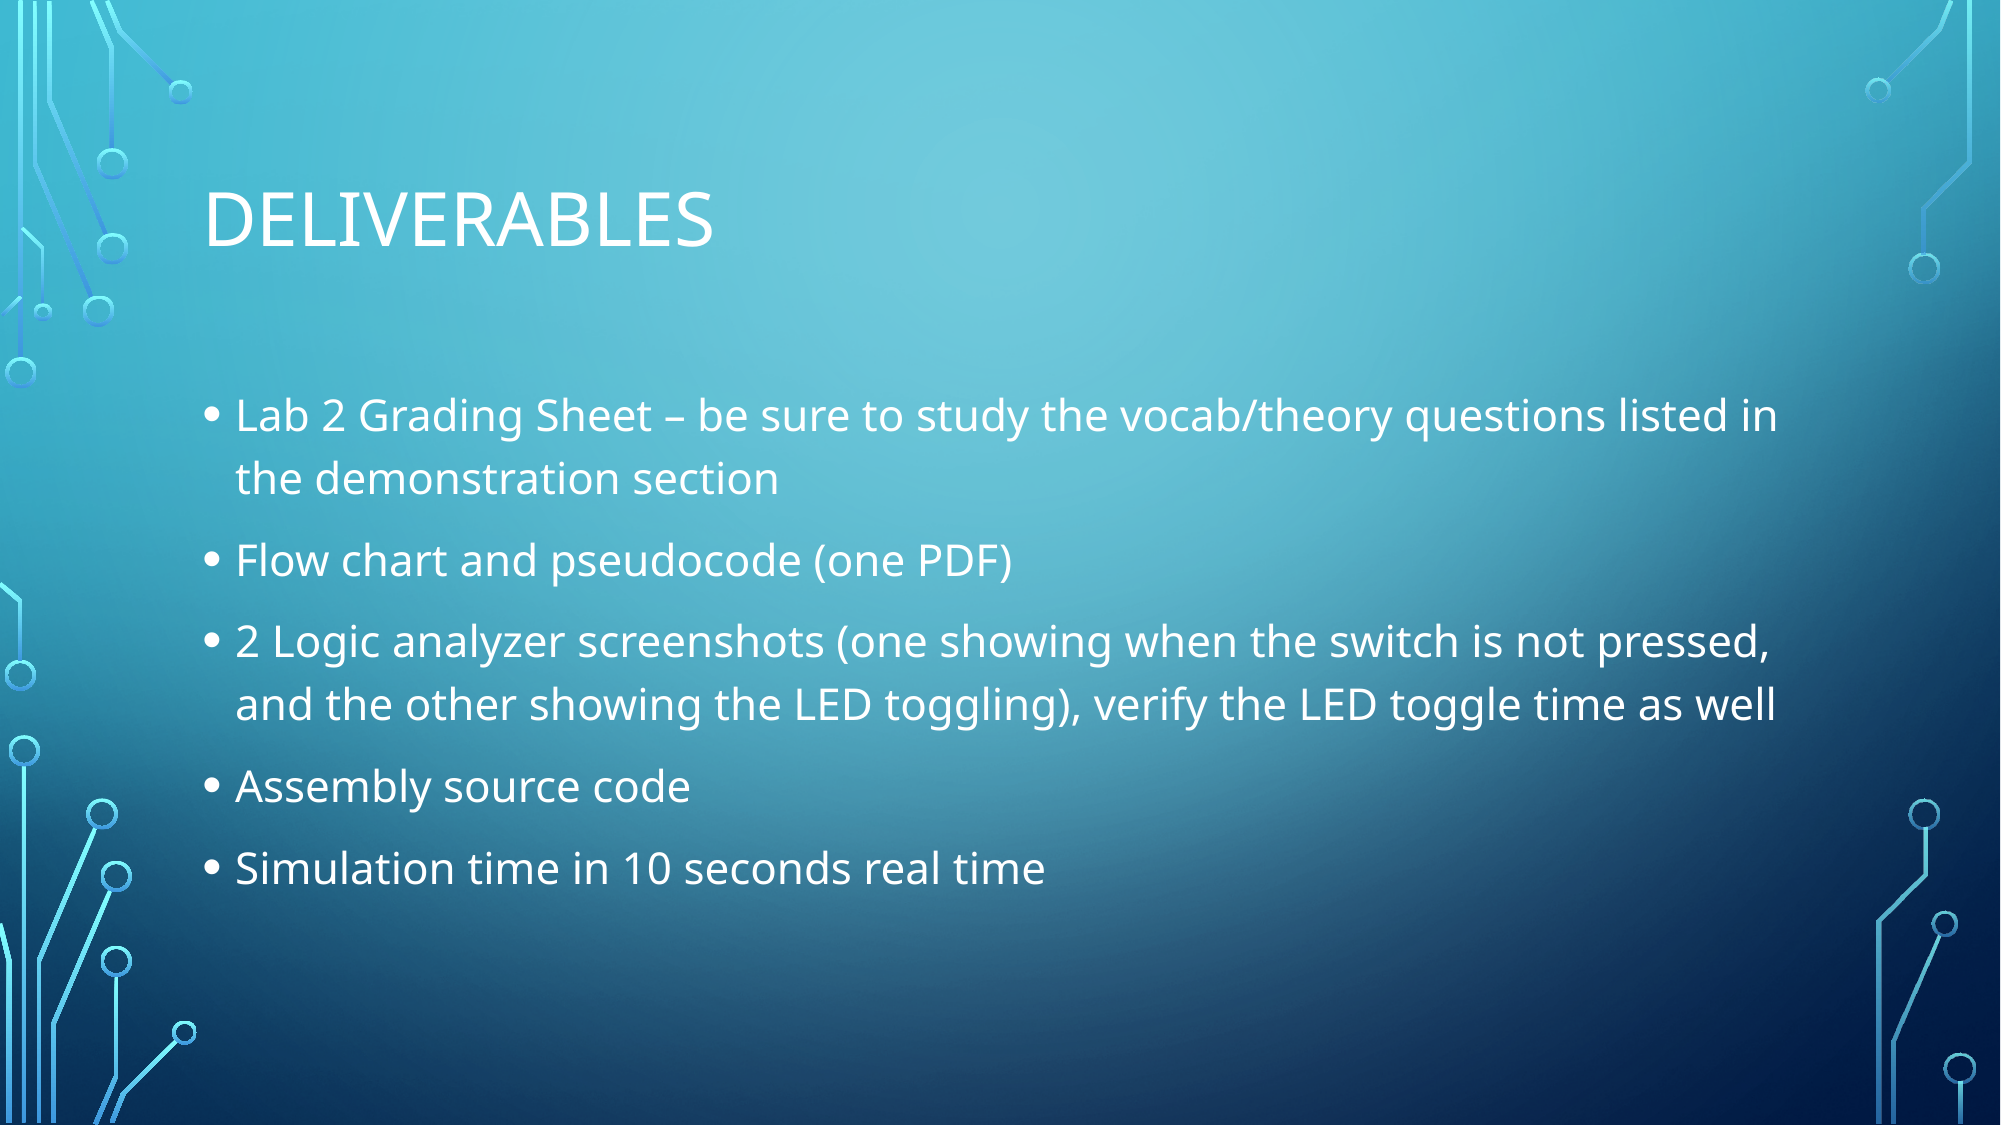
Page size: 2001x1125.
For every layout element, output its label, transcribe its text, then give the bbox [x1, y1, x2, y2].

list Lab 2 Grading Sheet – be sure to study the vocab/theory questions listed in the demonstration section Flow chart and pseudocode (one PDF) 2 Logic analyzer screenshots (one showing when the switch is not pressed, and the other showing the LED toggling), verify the LED toggle time as well Assembly source code Simulation time in 10 seconds real time [187, 369, 1813, 950]
title DELIVERABLES [187, 101, 1813, 344]
